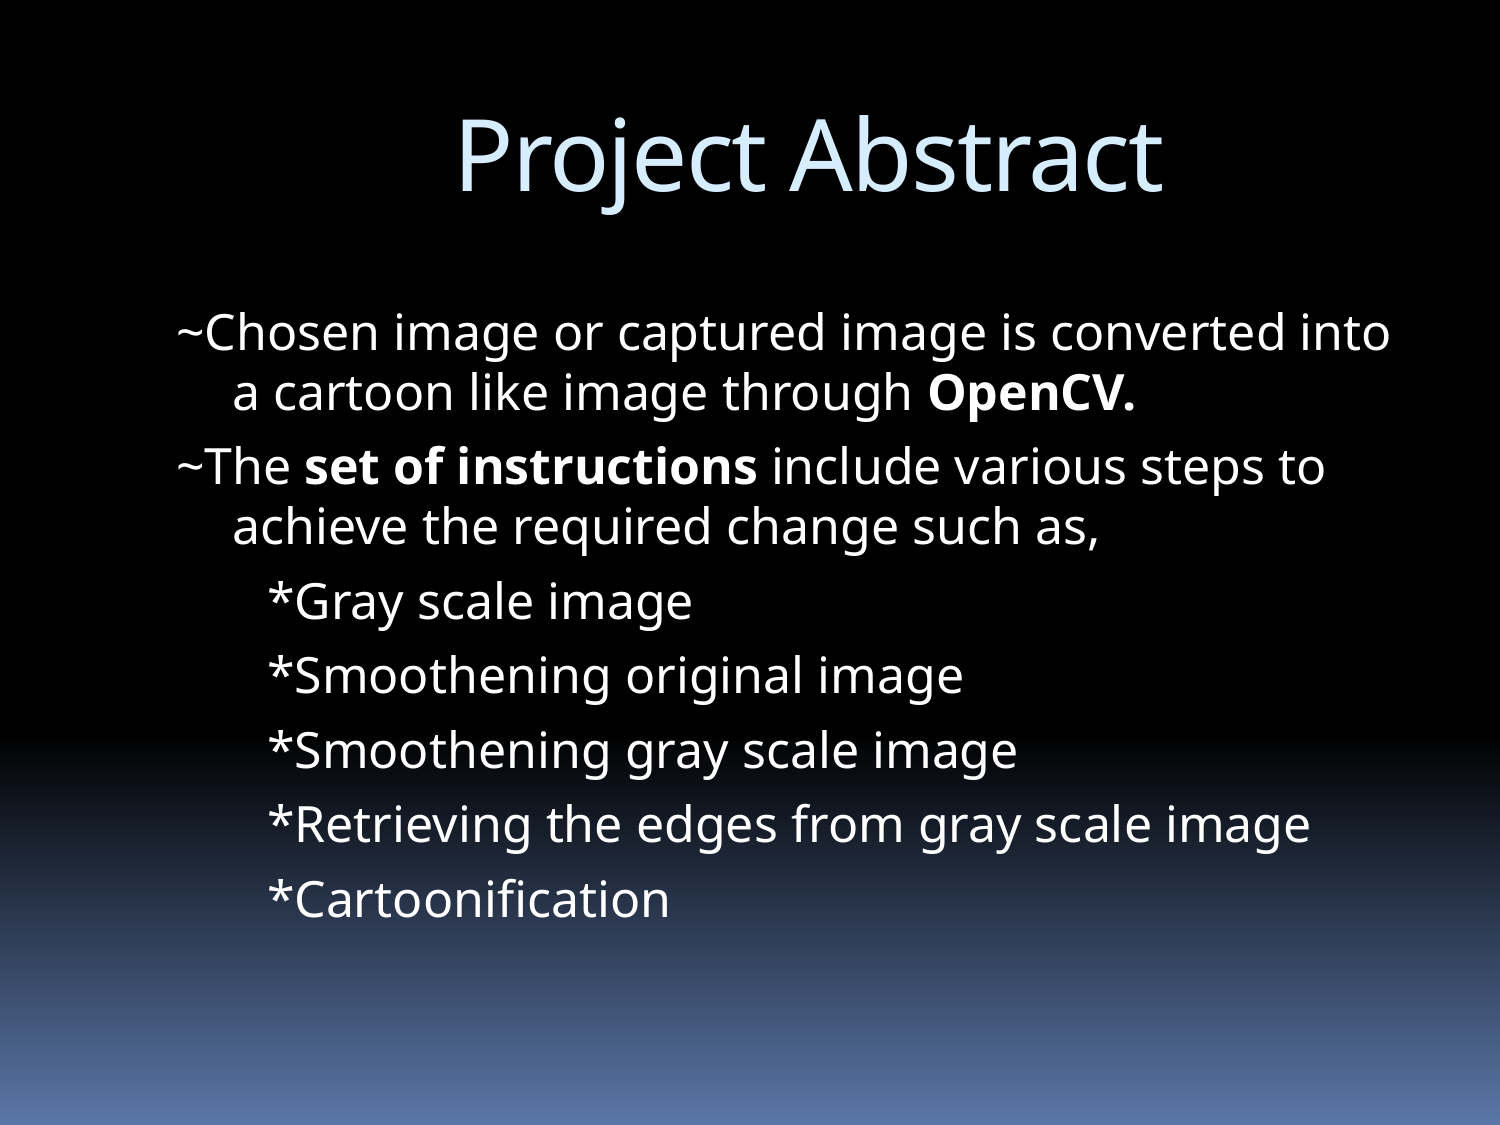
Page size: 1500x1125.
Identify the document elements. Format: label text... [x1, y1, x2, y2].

list ~Chosen image or captured image is converted into a cartoon like image through OpenCV. ~The set of instructions include various steps to achieve the required change such as, *Gray scale image *Smoothening original image *Smoothening gray scale image *Retrieving the edges from gray scale image *Cartoonification [150, 292, 1425, 1043]
title Project Abstract [150, 83, 1425, 234]
